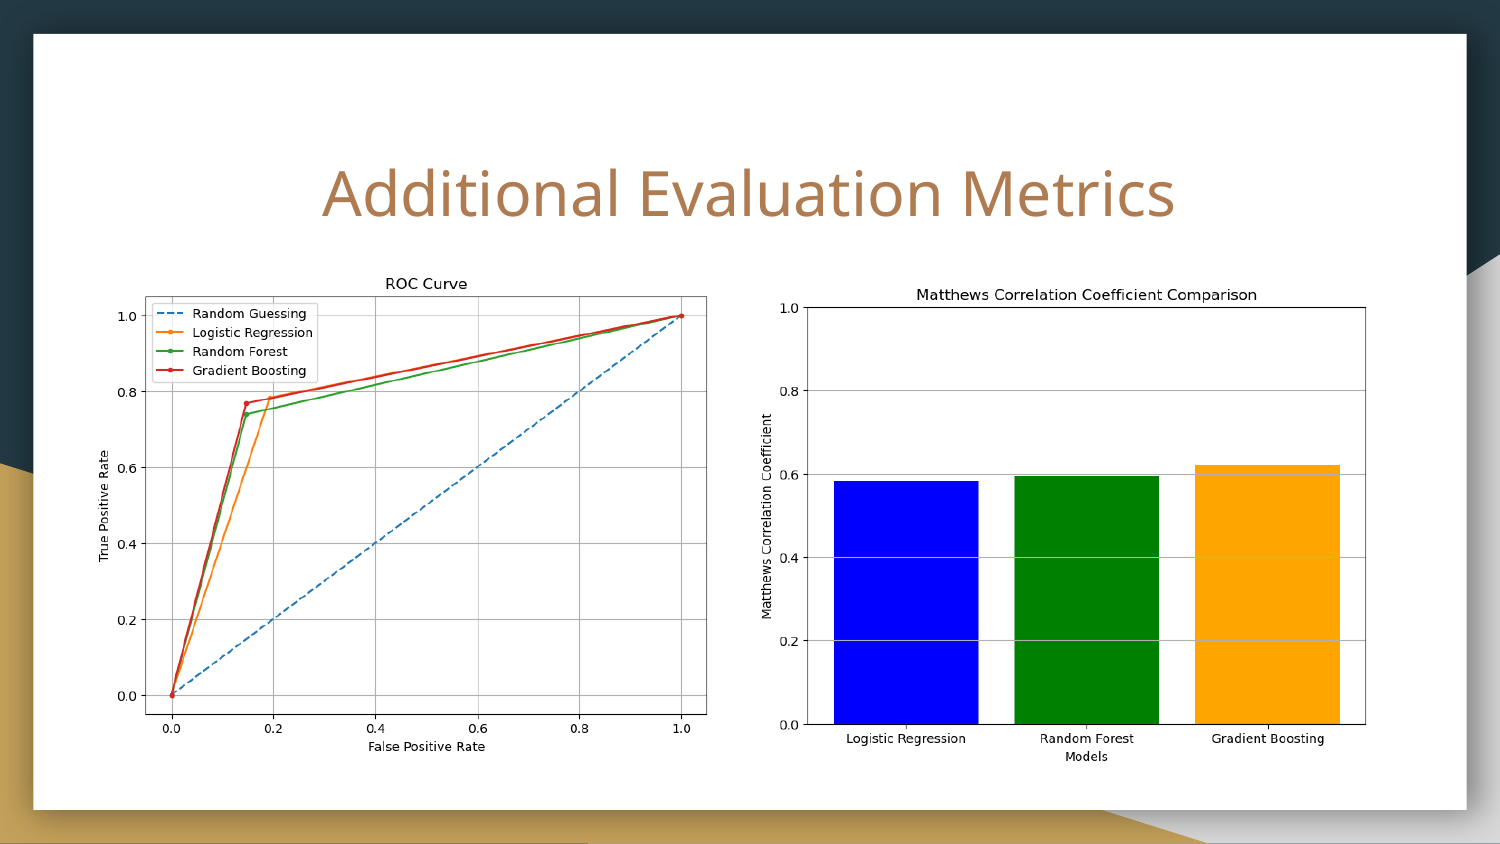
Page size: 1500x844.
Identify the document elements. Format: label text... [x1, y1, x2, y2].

picture [70, 268, 1429, 776]
title Additional Evaluation Metrics [134, 138, 1366, 275]
